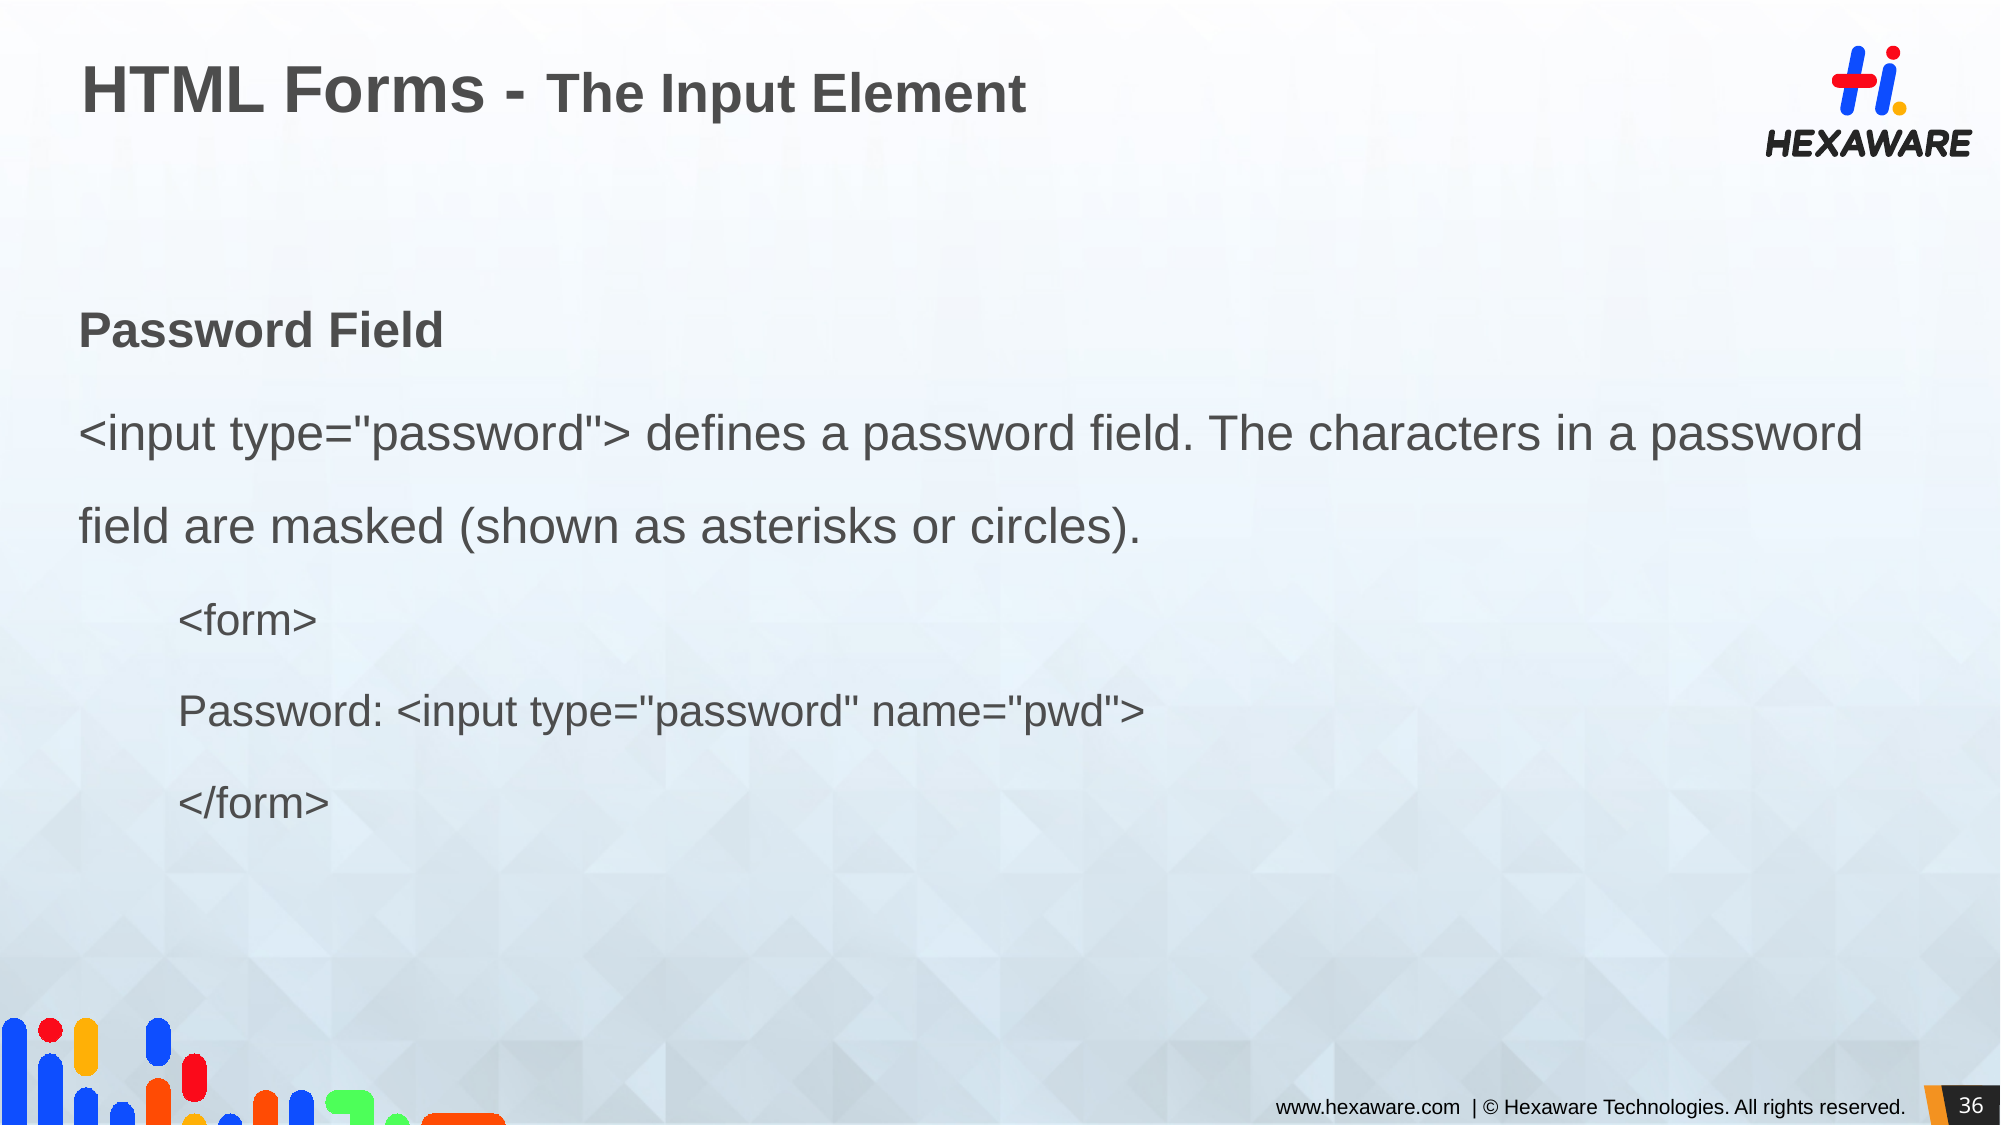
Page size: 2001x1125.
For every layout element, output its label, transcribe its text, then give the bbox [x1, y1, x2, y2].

title HTML Forms - The Input Element [70, 35, 1521, 136]
picture [0, 0, 2001, 1125]
list Password Field <input type="password"> defines a password field. The characters in a password field are masked (shown as asterisks or circles). <form> Password: <input type="password" name="pwd"> </form> [67, 258, 1933, 1062]
